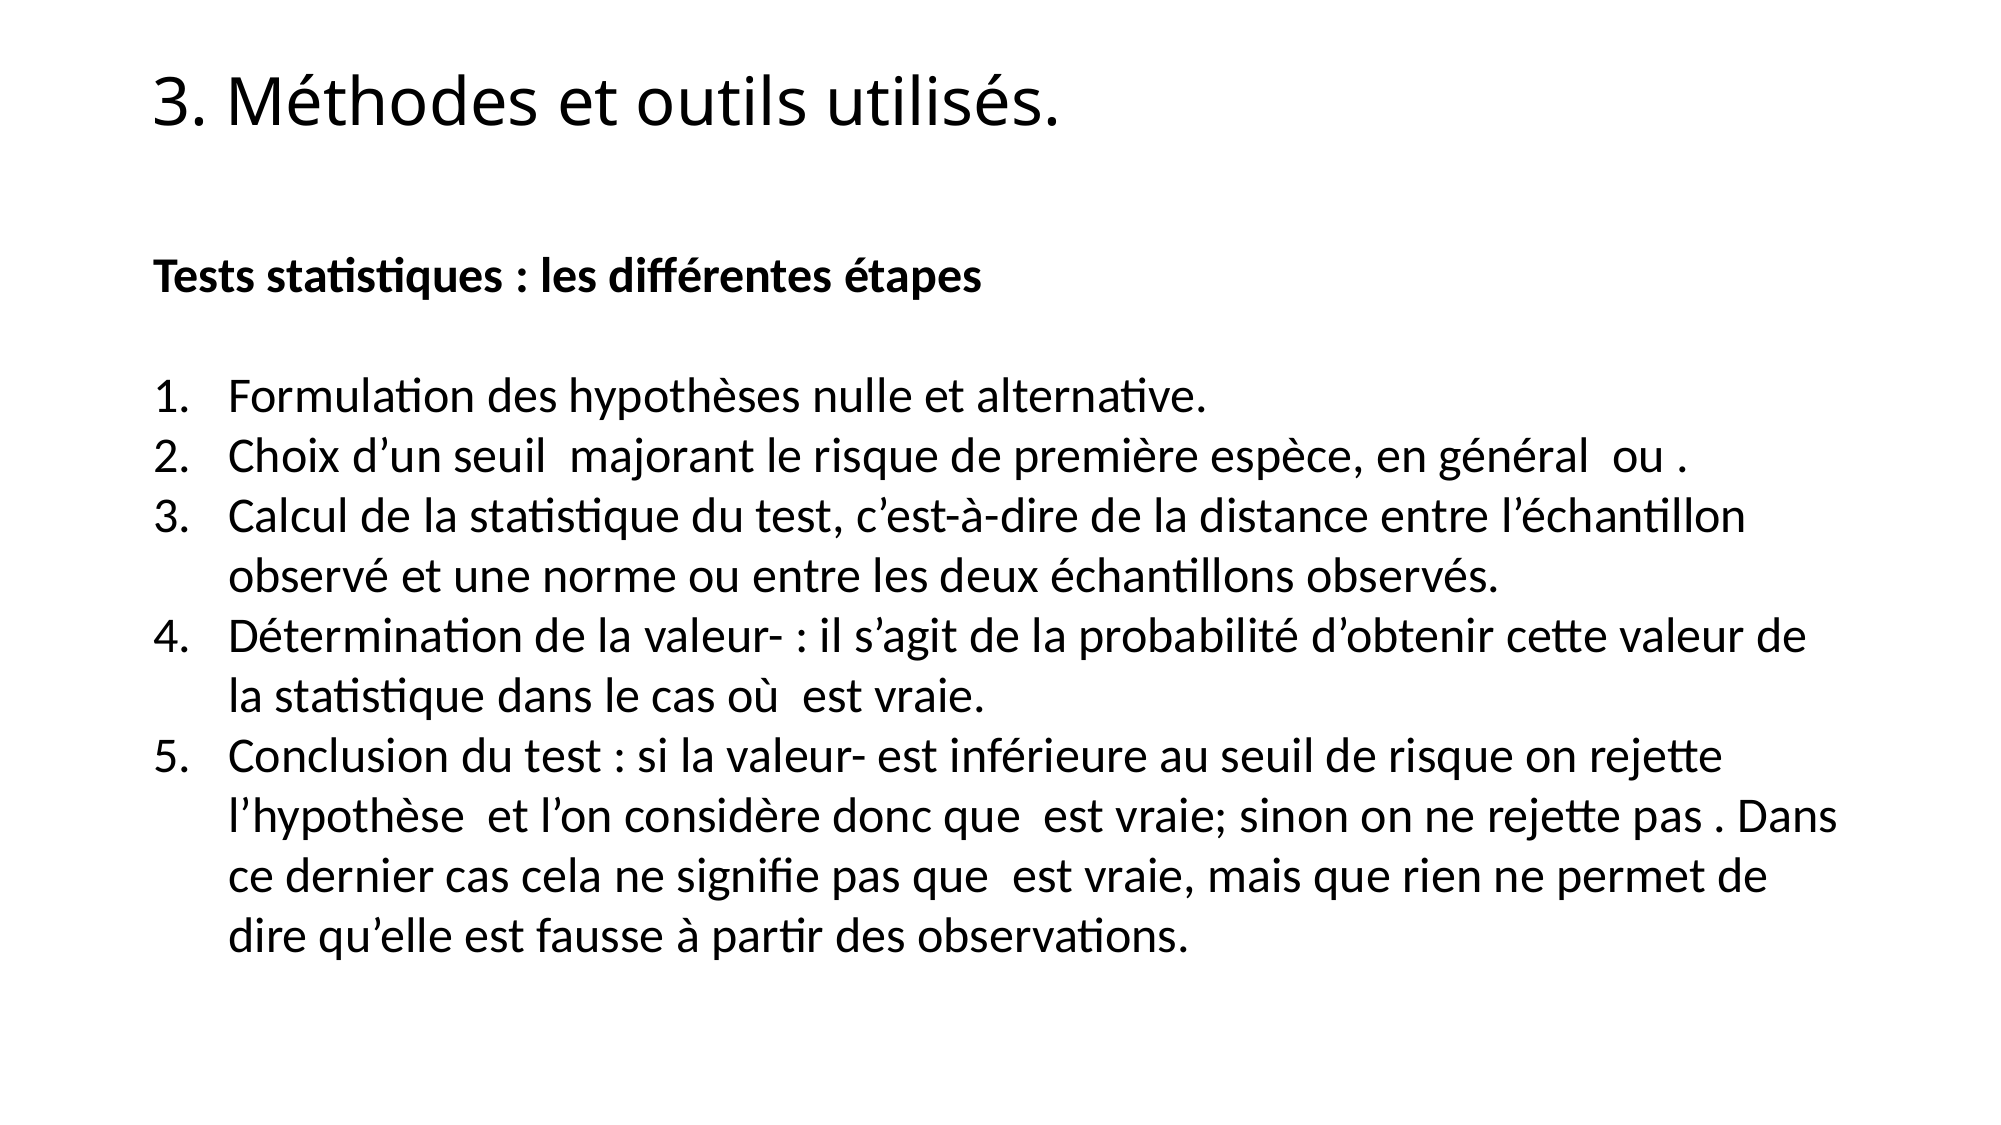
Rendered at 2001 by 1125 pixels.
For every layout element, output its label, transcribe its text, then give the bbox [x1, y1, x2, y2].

text_box 3. Méthodes et outils utilisés. [137, 59, 1863, 155]
